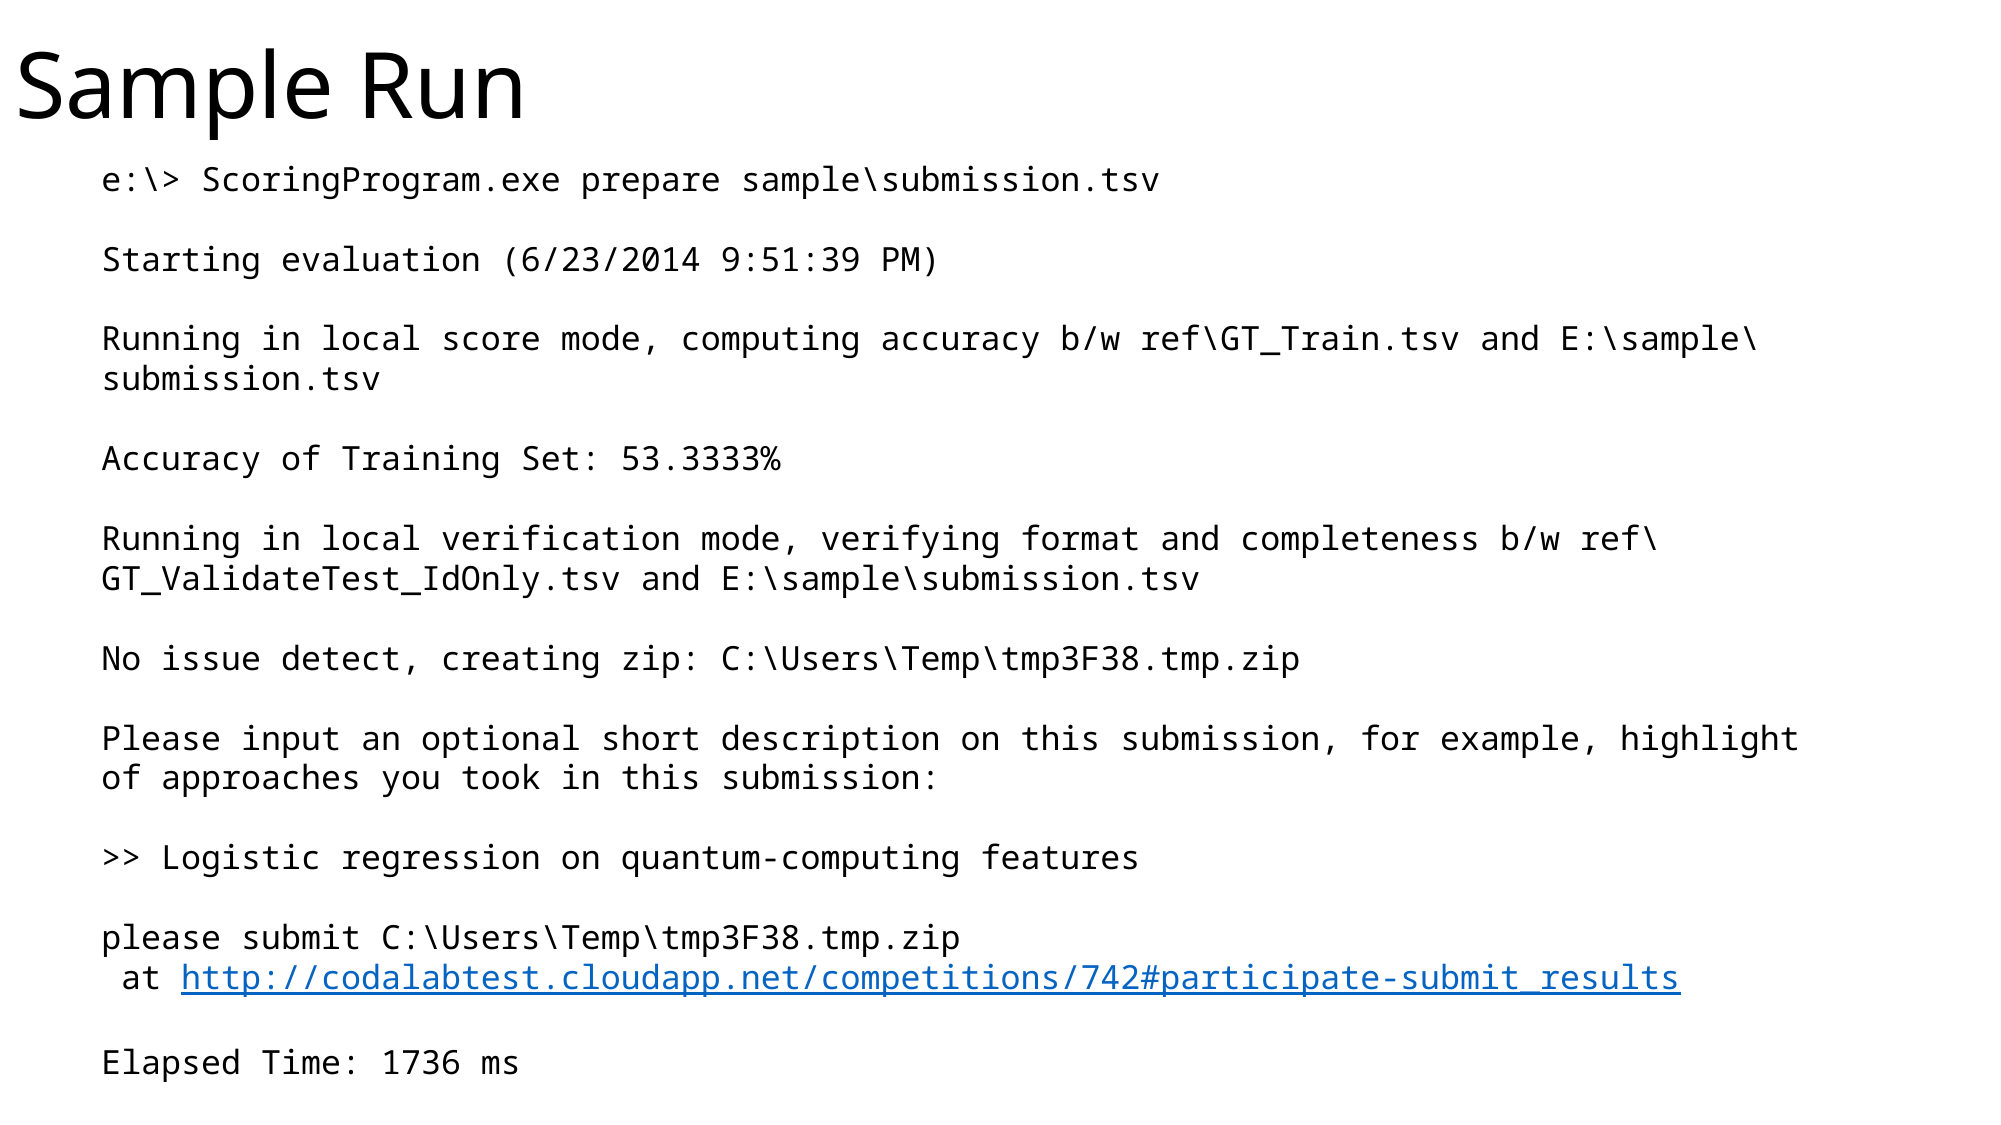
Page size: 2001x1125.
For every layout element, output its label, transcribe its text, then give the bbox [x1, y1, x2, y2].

text_box e:\> ScoringProgram.exe prepare sample\submission.tsv Starting evaluation (6/23/2014 9:51:39 PM) Running in local score mode, computing accuracy b/w ref\GT_Train.tsv and E:\sample\submission.tsv Accuracy of Training Set: 53.3333% Running in local verification mode, verifying format and completeness b/w ref\GT_ValidateTest_IdOnly.tsv and E:\sample\submission.tsv No issue detect, creating zip: C:\Users\Temp\tmp3F38.tmp.zip Please input an optional short description on this submission, for example, highlight of approaches you took in this submission: >> Logistic regression on quantum-computing features please submit C:\Users\Temp\tmp3F38.tmp.zip at http://codalabtest.cloudapp.net/competitions/742#participate-submit_results Elapsed Time: 1736 ms [86, 198, 1821, 1089]
title Sample Run [0, 0, 2000, 198]
